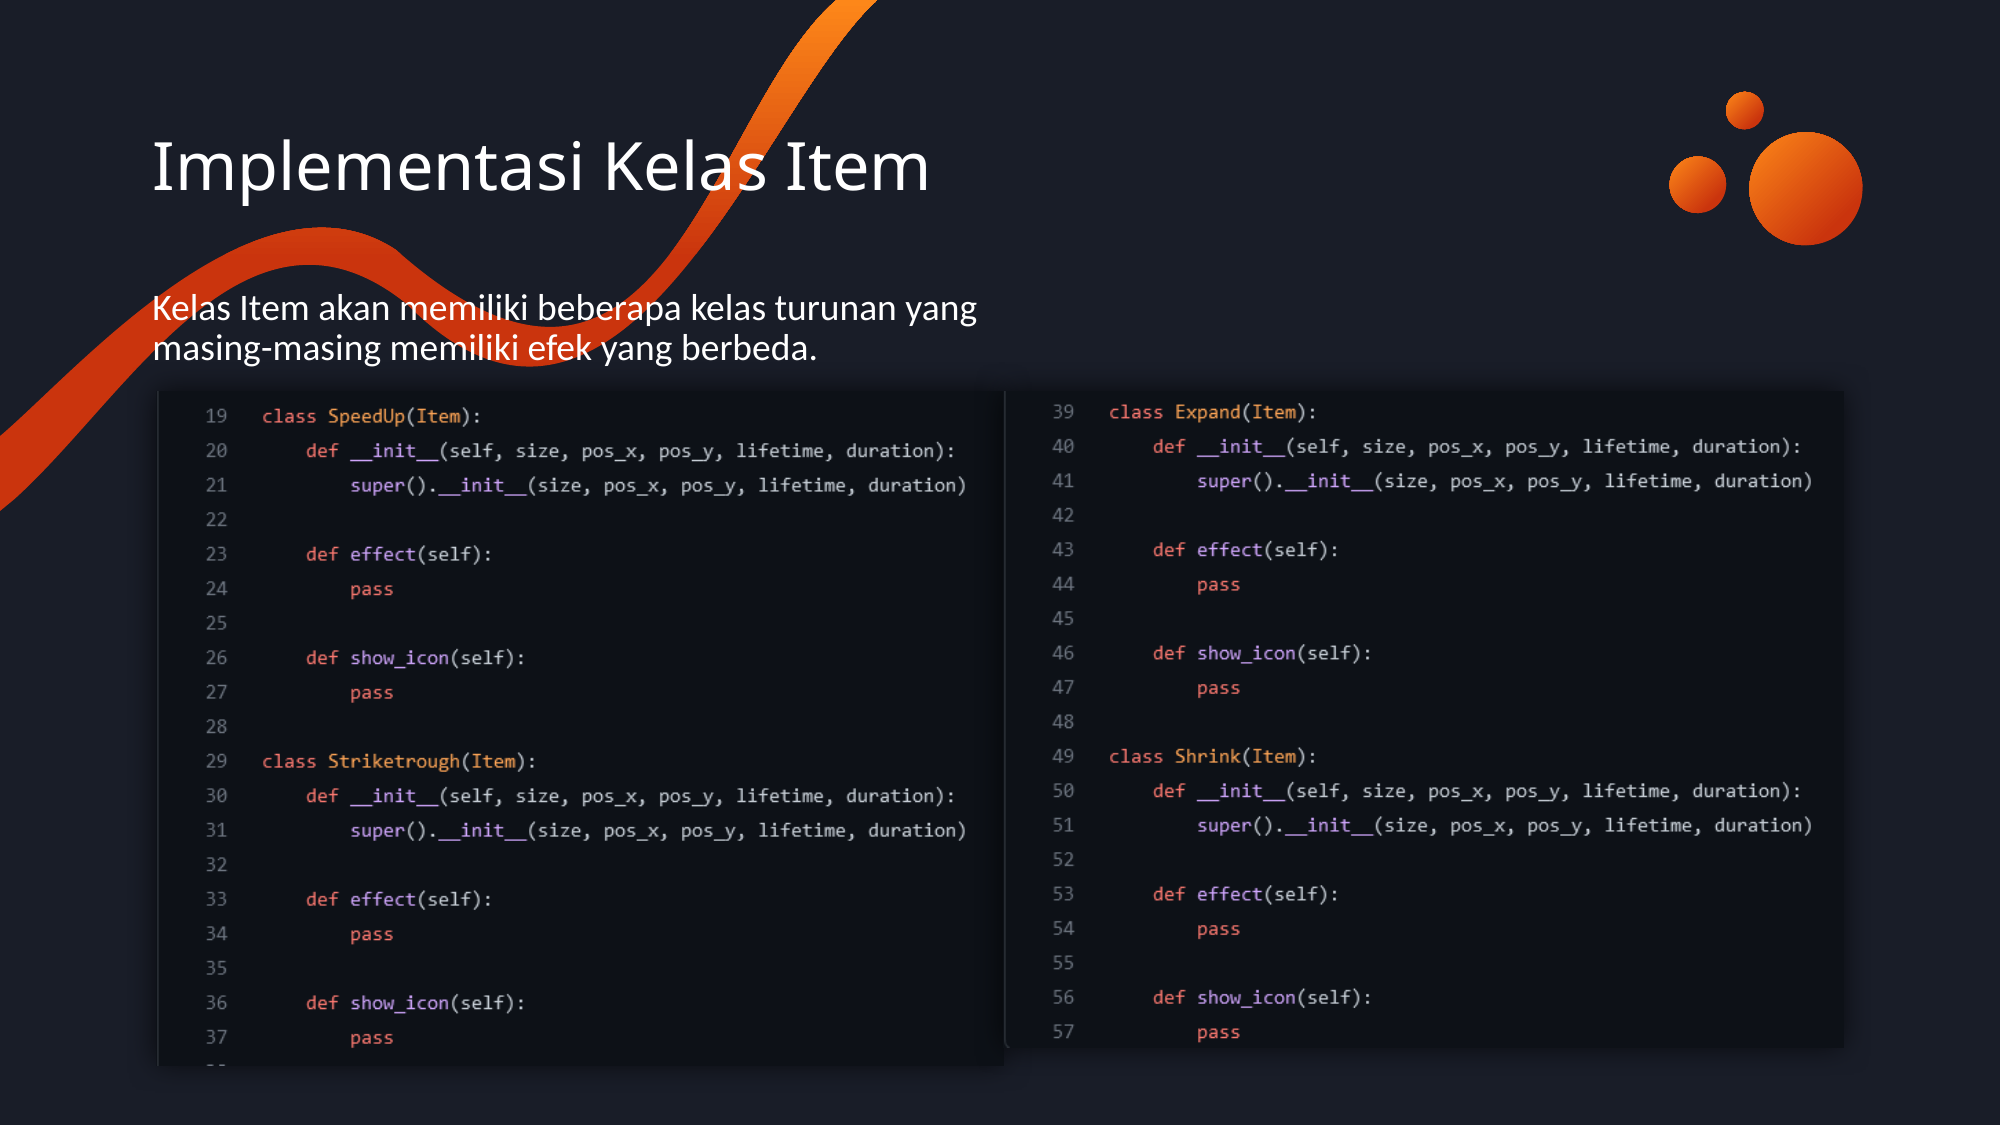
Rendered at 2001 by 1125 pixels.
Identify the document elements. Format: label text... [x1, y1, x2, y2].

list Kelas Item akan memiliki beberapa kelas turunan yang masing-masing memiliki efek yang berbeda. [137, 280, 1061, 390]
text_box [1689, 72, 1843, 266]
text_box [786, 0, 879, 59]
text_box [0, 311, 137, 513]
title Implementasi Kelas Item [137, 59, 1863, 278]
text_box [156, 391, 1844, 1066]
